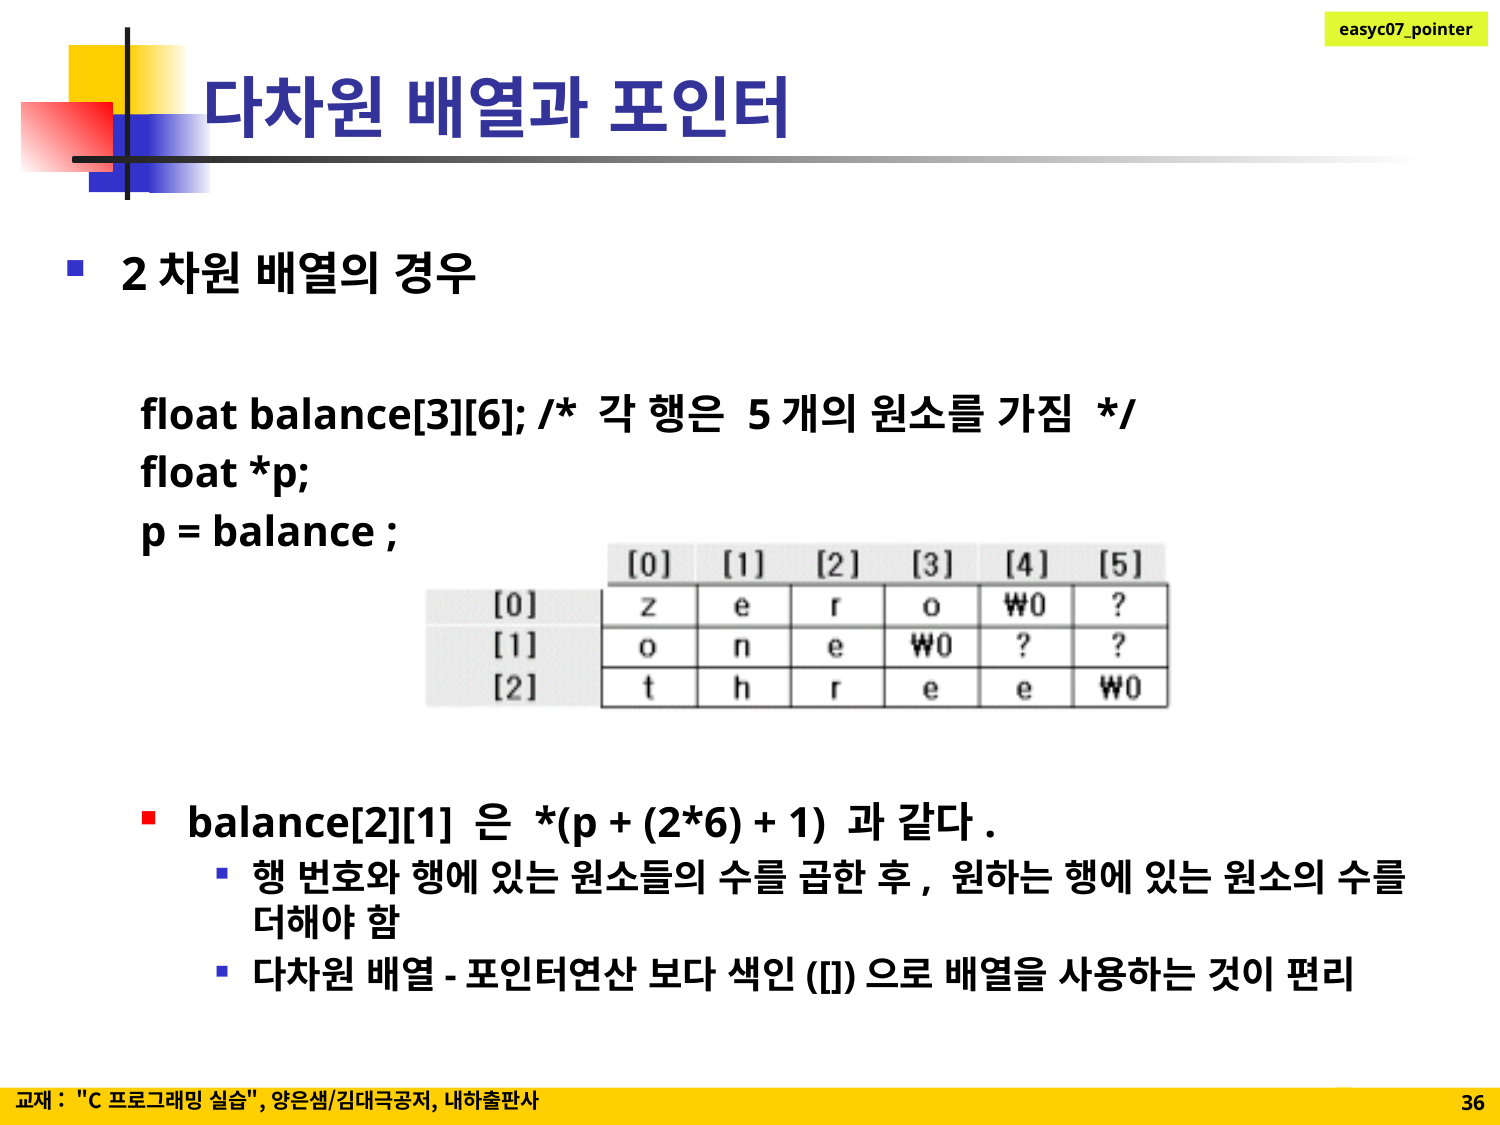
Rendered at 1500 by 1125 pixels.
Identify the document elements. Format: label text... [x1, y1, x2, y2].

list 2차원 배열의 경우 float balance[3][6]; /* 각 행은 5개의 원소를 가짐 */ float *p; p = balance ; balance[2][1] 은 *(p + (2*6) + 1) 과 같다. 행 번호와 행에 있는 원소들의 수를 곱한 후, 원하는 행에 있는 원소의 수를 더해야 함 다차원 배열-포인터연산 보다 색인([])으로 배열을 사용하는 것이 편리 [49, 237, 1451, 1076]
picture [412, 519, 1188, 726]
title 다차원 배열과 포인터 [187, 24, 1451, 154]
slide_number 36 [1337, 1087, 1500, 1125]
footer 교재 : "C 프로그래밍 실습", 양은샘/김대극공저, 내하출판사 [0, 1087, 1337, 1125]
